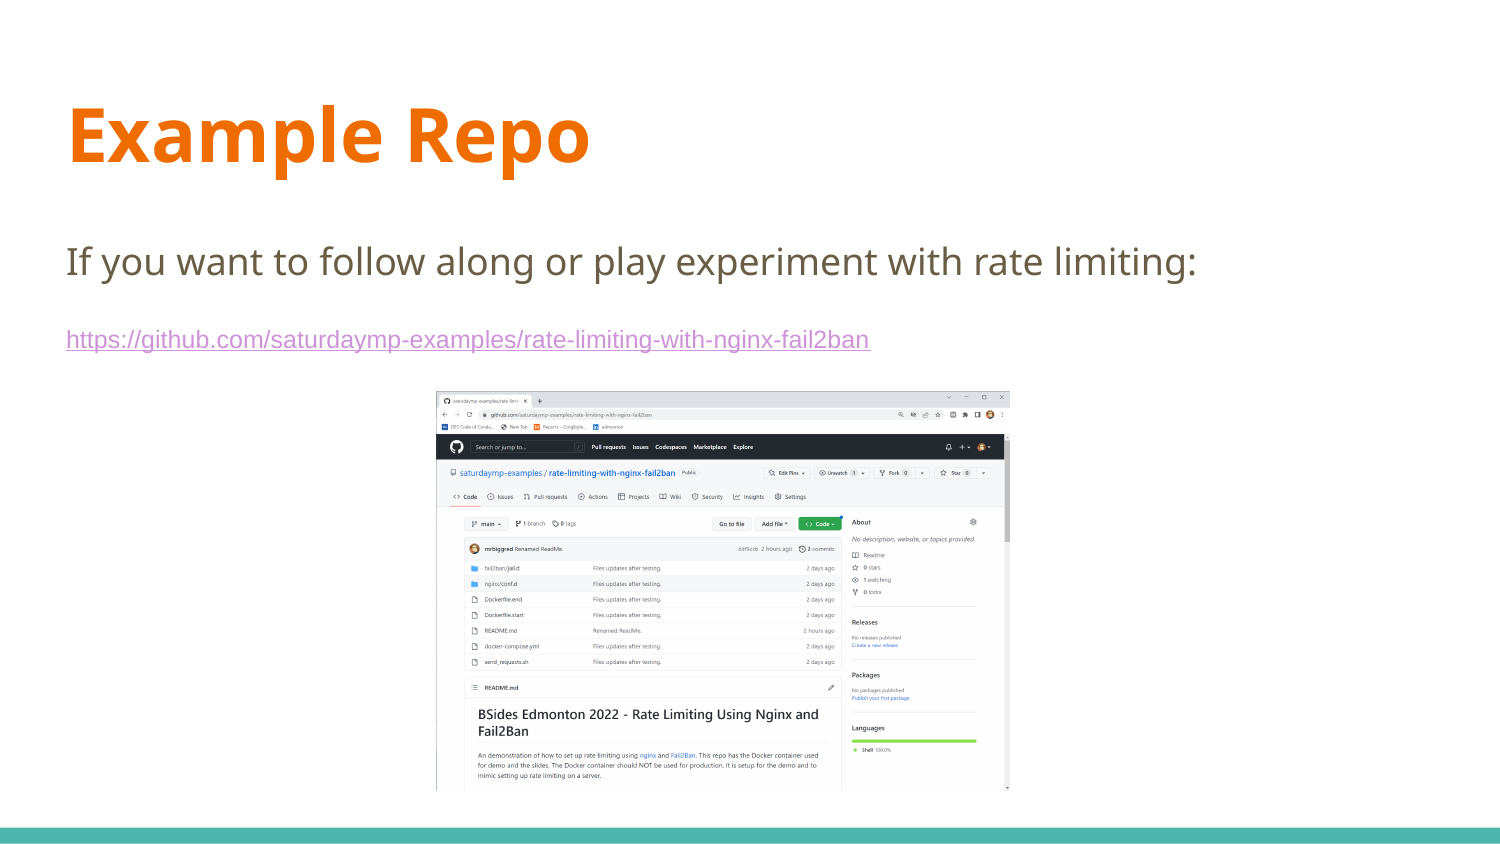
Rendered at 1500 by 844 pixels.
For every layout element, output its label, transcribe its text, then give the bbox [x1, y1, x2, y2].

title Example Repo [51, 72, 1449, 189]
list If you want to follow along or play experiment with rate limiting: https://github.com/saturdaymp-examples/rate-limiting-with-nginx-fail2ban [51, 207, 1449, 750]
picture [436, 391, 1010, 791]
